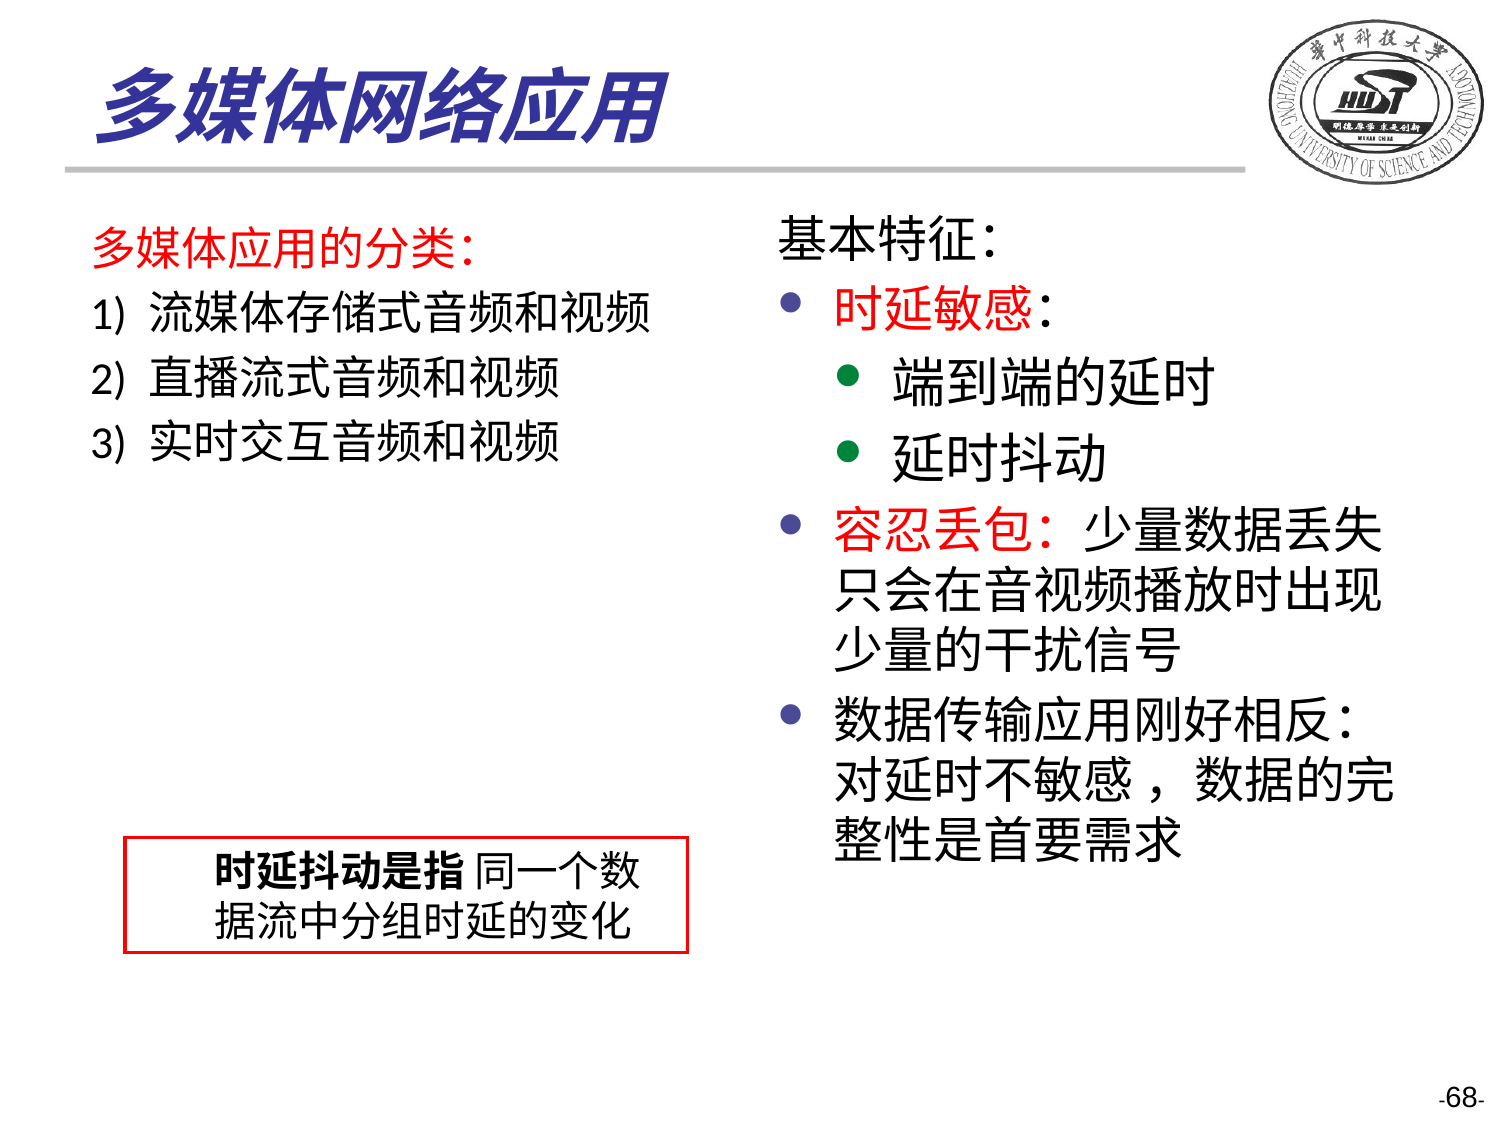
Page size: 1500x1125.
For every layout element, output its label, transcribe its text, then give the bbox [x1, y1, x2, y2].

title 多媒体网络应用 [76, 42, 1315, 160]
list 基本特征： 时延敏感： 端到端的延时 延时抖动 容忍丢包：少量数据丢失只会在音视频播放时出现少量的干扰信号 数据传输应用刚好相反：对延时不敏感 ，数据的完整性是首要需求 [762, 200, 1413, 950]
list 多媒体应用的分类： 1) 流媒体存储式音频和视频 2) 直播流式音频和视频 3) 实时交互音频和视频 [75, 212, 725, 763]
slide_number -68- [1149, 1070, 1500, 1125]
picture [1257, 18, 1489, 185]
text_box 时延抖动是指 同一个数据流中分组时延的变化 [125, 837, 688, 953]
